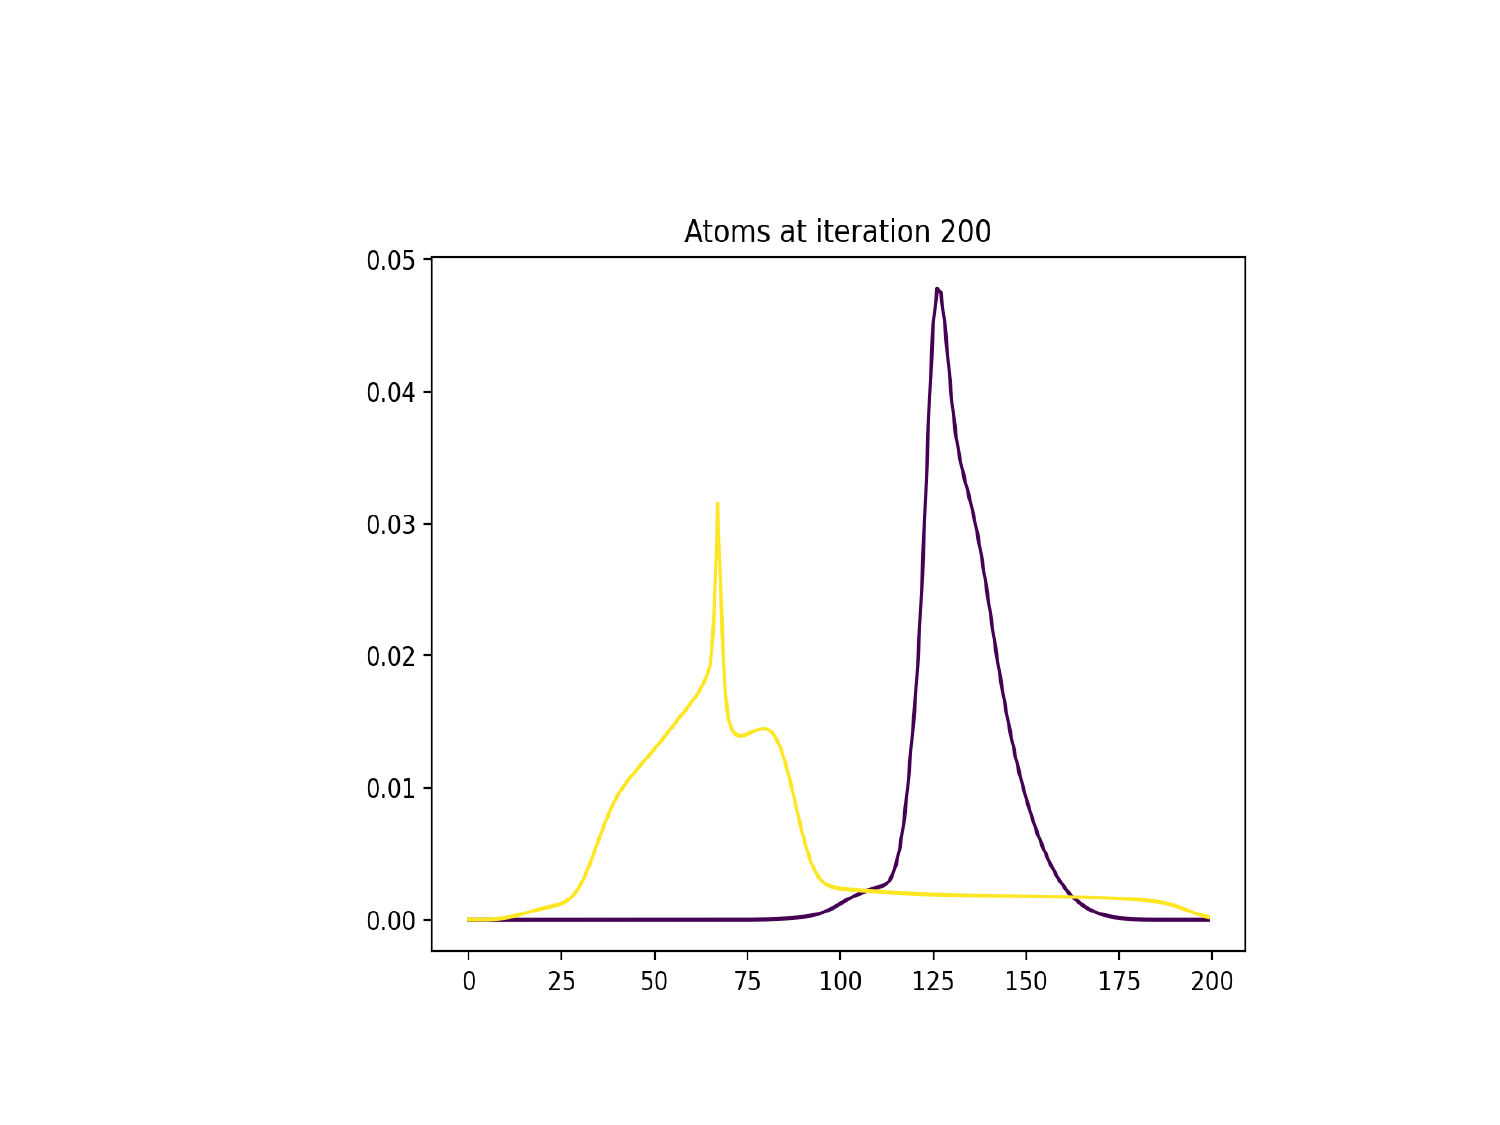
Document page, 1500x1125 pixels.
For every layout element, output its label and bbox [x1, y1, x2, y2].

picture [299, 149, 1351, 1051]
